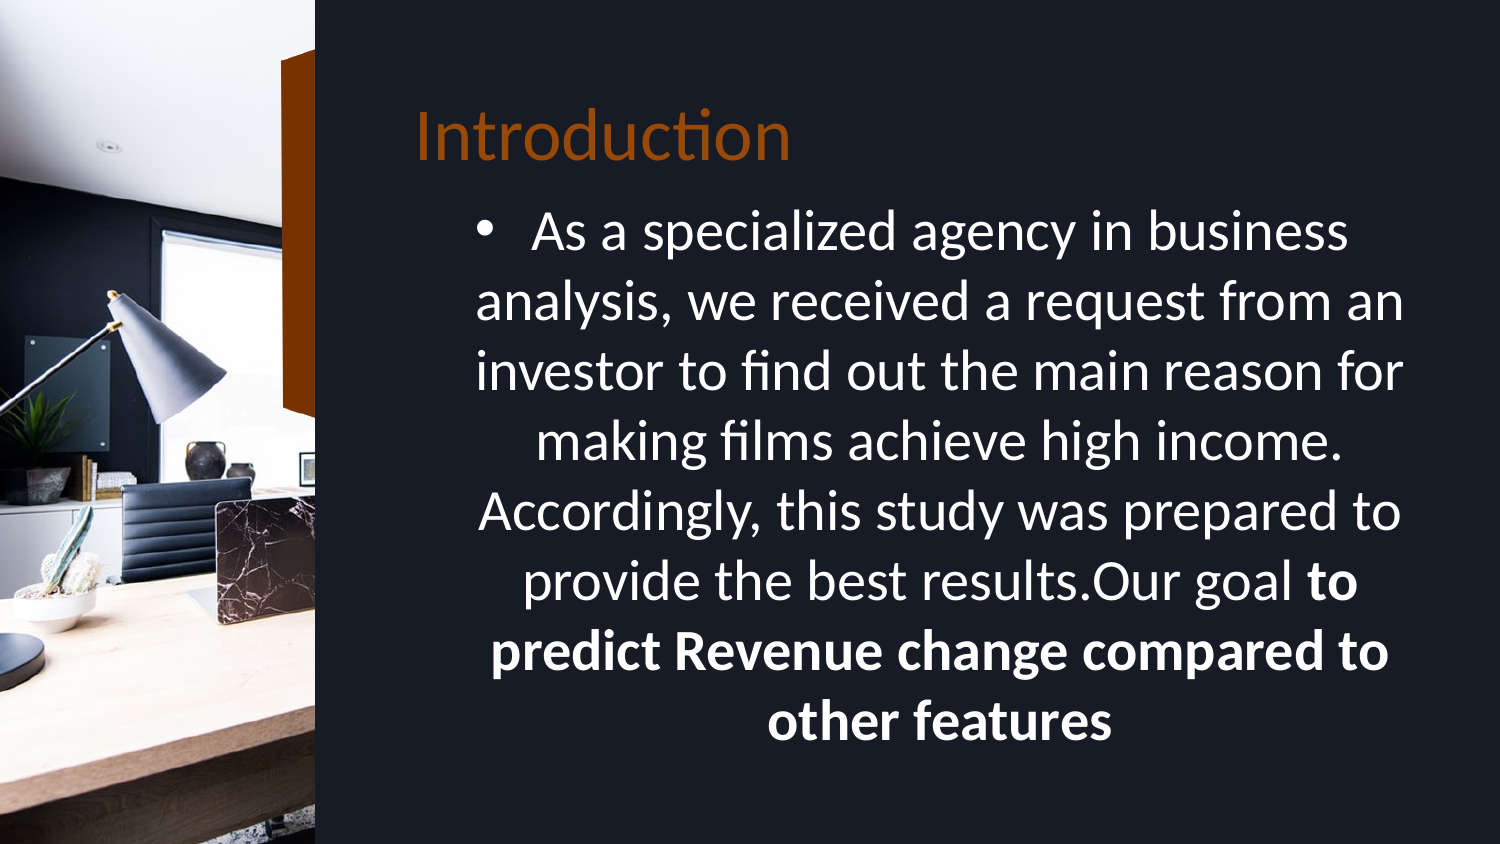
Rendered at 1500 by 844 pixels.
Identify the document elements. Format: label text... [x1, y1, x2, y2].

list As a specialized agency in business analysis, we received a request from an investor to find out the main reason for making films achieve high income. Accordingly, this study was prepared to provide the best results.Our goal to predict Revenue change compared to other features [399, 185, 1425, 761]
title Introduction [399, 71, 1425, 185]
picture [0, 0, 1500, 844]
